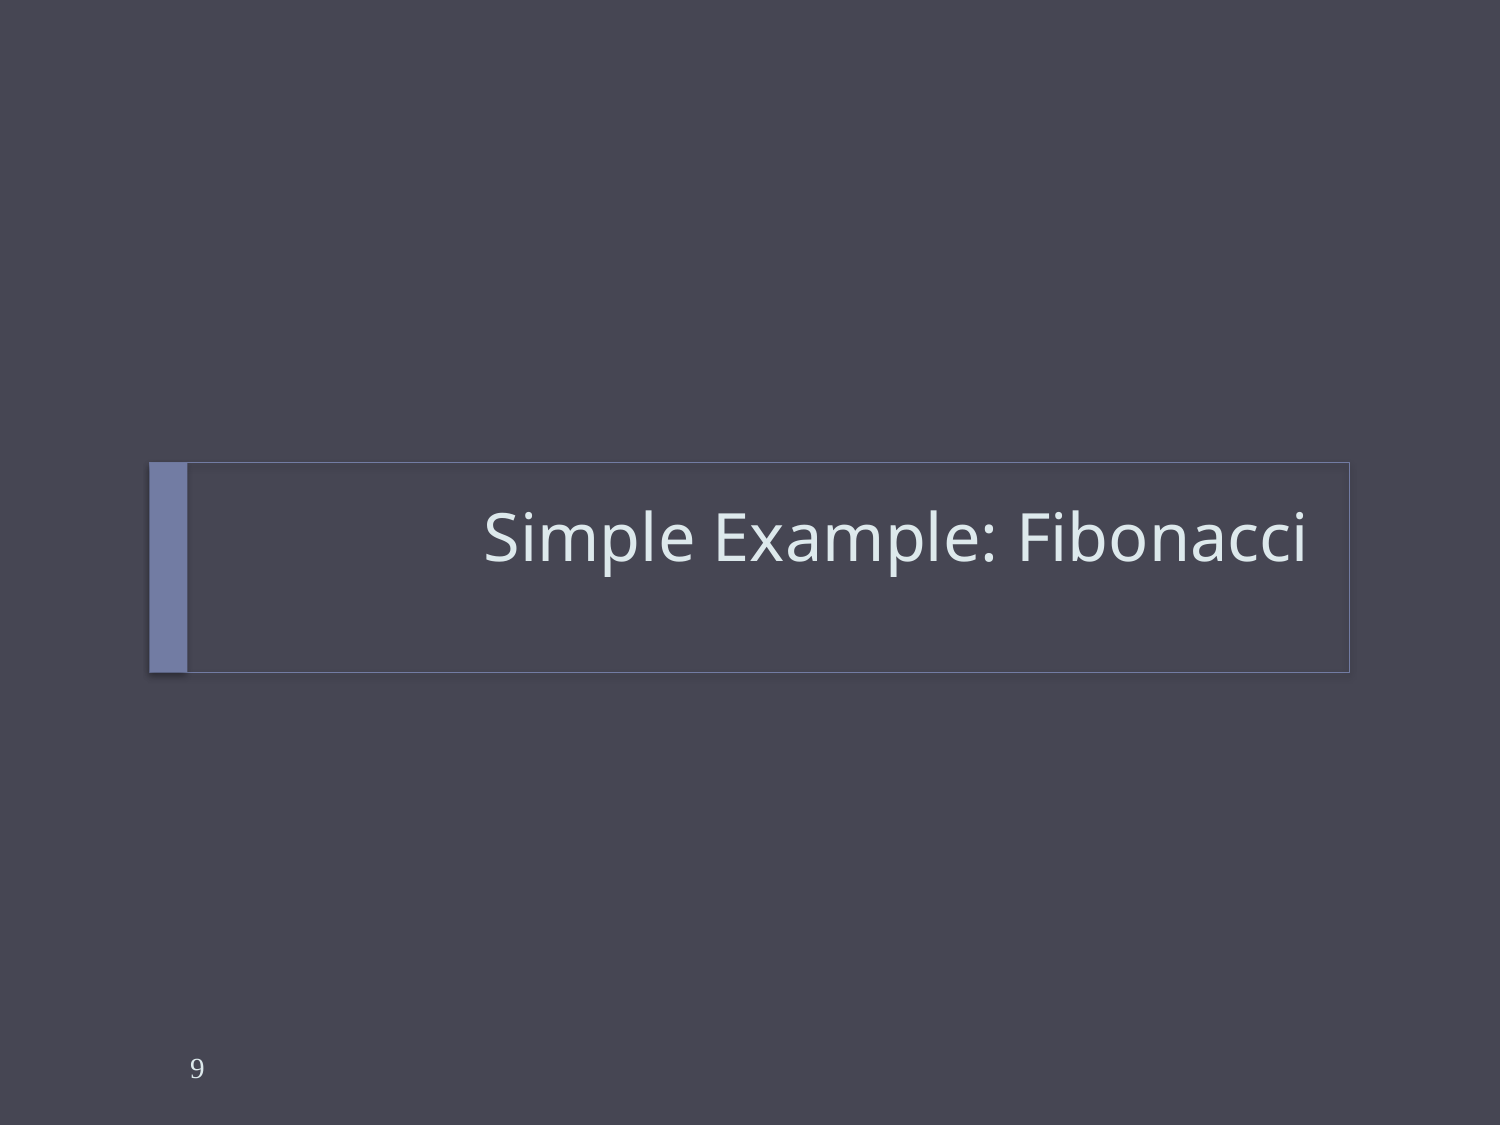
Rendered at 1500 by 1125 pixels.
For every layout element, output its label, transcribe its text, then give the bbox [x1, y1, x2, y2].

title Simple Example: Fibonacci [200, 487, 1325, 663]
slide_number 9 [175, 1042, 425, 1103]
